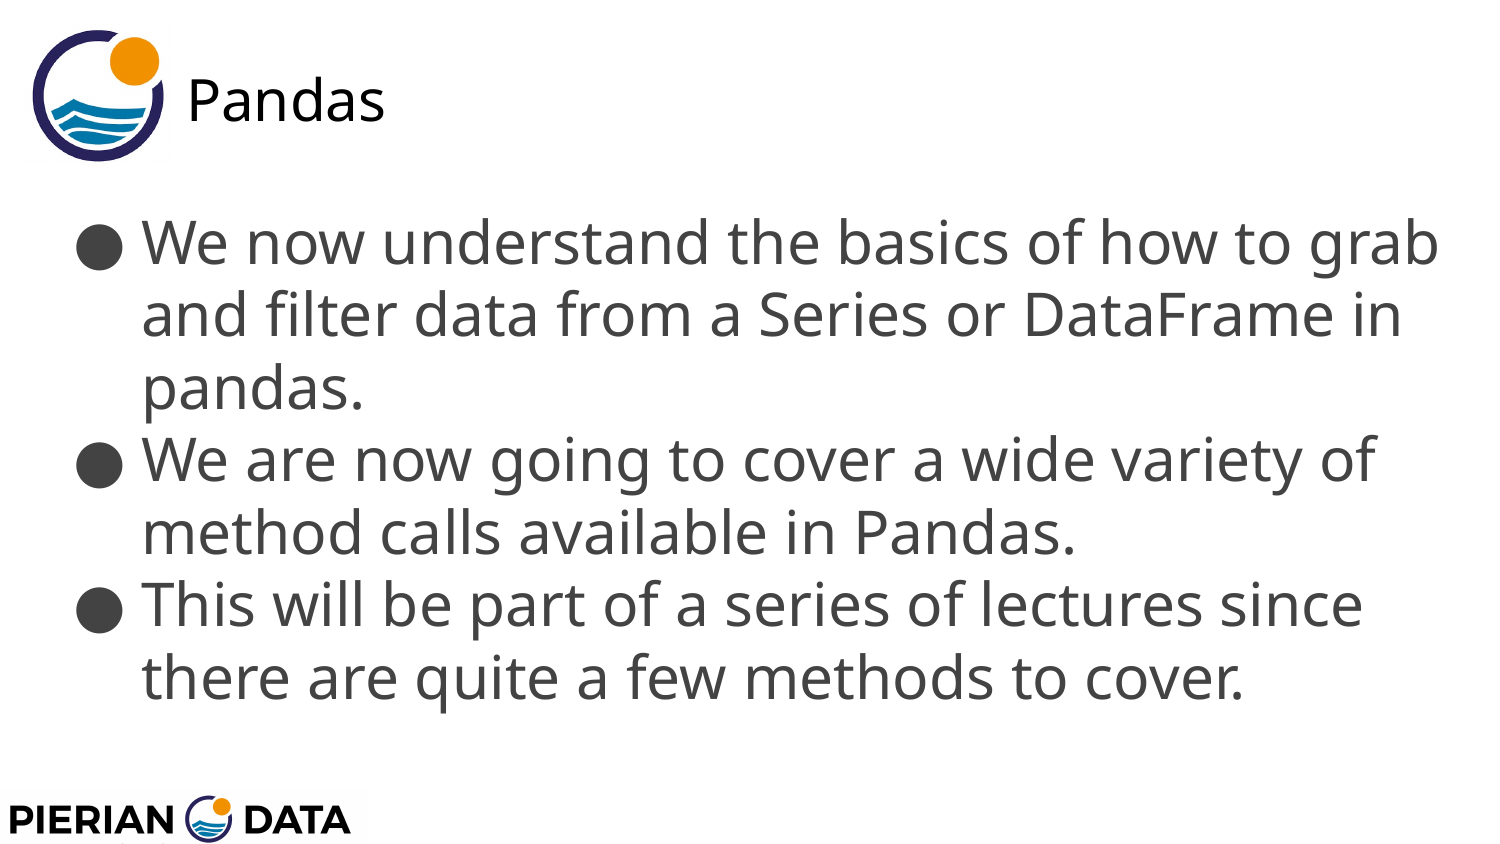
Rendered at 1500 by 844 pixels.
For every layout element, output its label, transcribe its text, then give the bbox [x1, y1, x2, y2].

picture [24, 24, 172, 167]
picture [0, 787, 368, 844]
list We now understand the basics of how to grab and filter data from a Series or DataFrame in pandas. We are now going to cover a wide variety of method calls available in Pandas. This will be part of a series of lectures since there are quite a few methods to cover. [51, 189, 1476, 750]
title Pandas [176, 48, 1449, 143]
